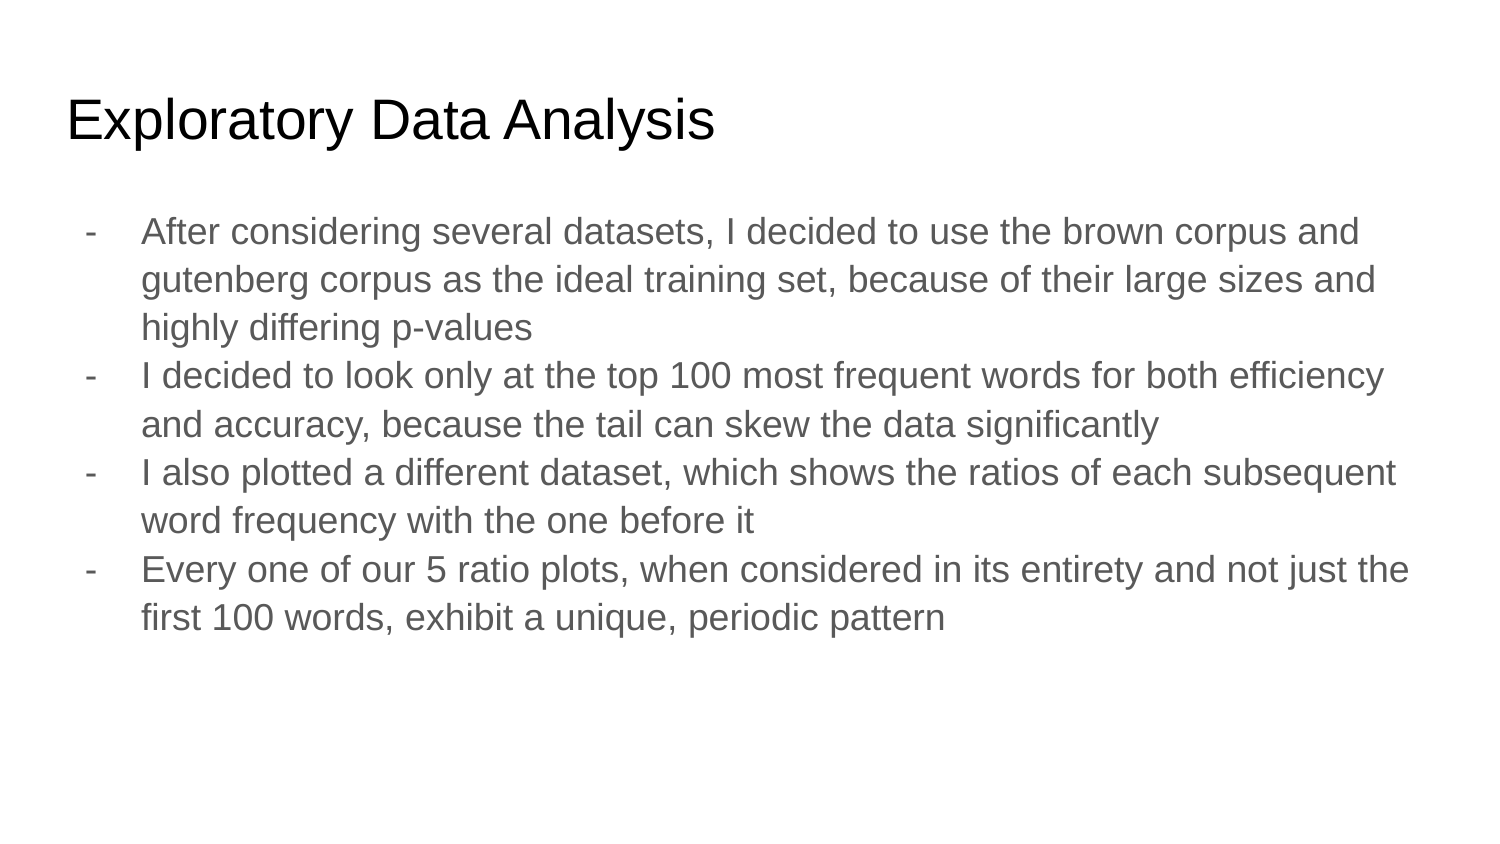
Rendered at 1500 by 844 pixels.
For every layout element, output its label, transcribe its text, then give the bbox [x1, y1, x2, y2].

title Exploratory Data Analysis [51, 72, 1449, 167]
list After considering several datasets, I decided to use the brown corpus and gutenberg corpus as the ideal training set, because of their large sizes and highly differing p-values I decided to look only at the top 100 most frequent words for both efficiency and accuracy, because the tail can skew the data significantly I also plotted a different dataset, which shows the ratios of each subsequent word frequency with the one before it Every one of our 5 ratio plots, when considered in its entirety and not just the first 100 words, exhibit a unique, periodic pattern [51, 189, 1449, 750]
